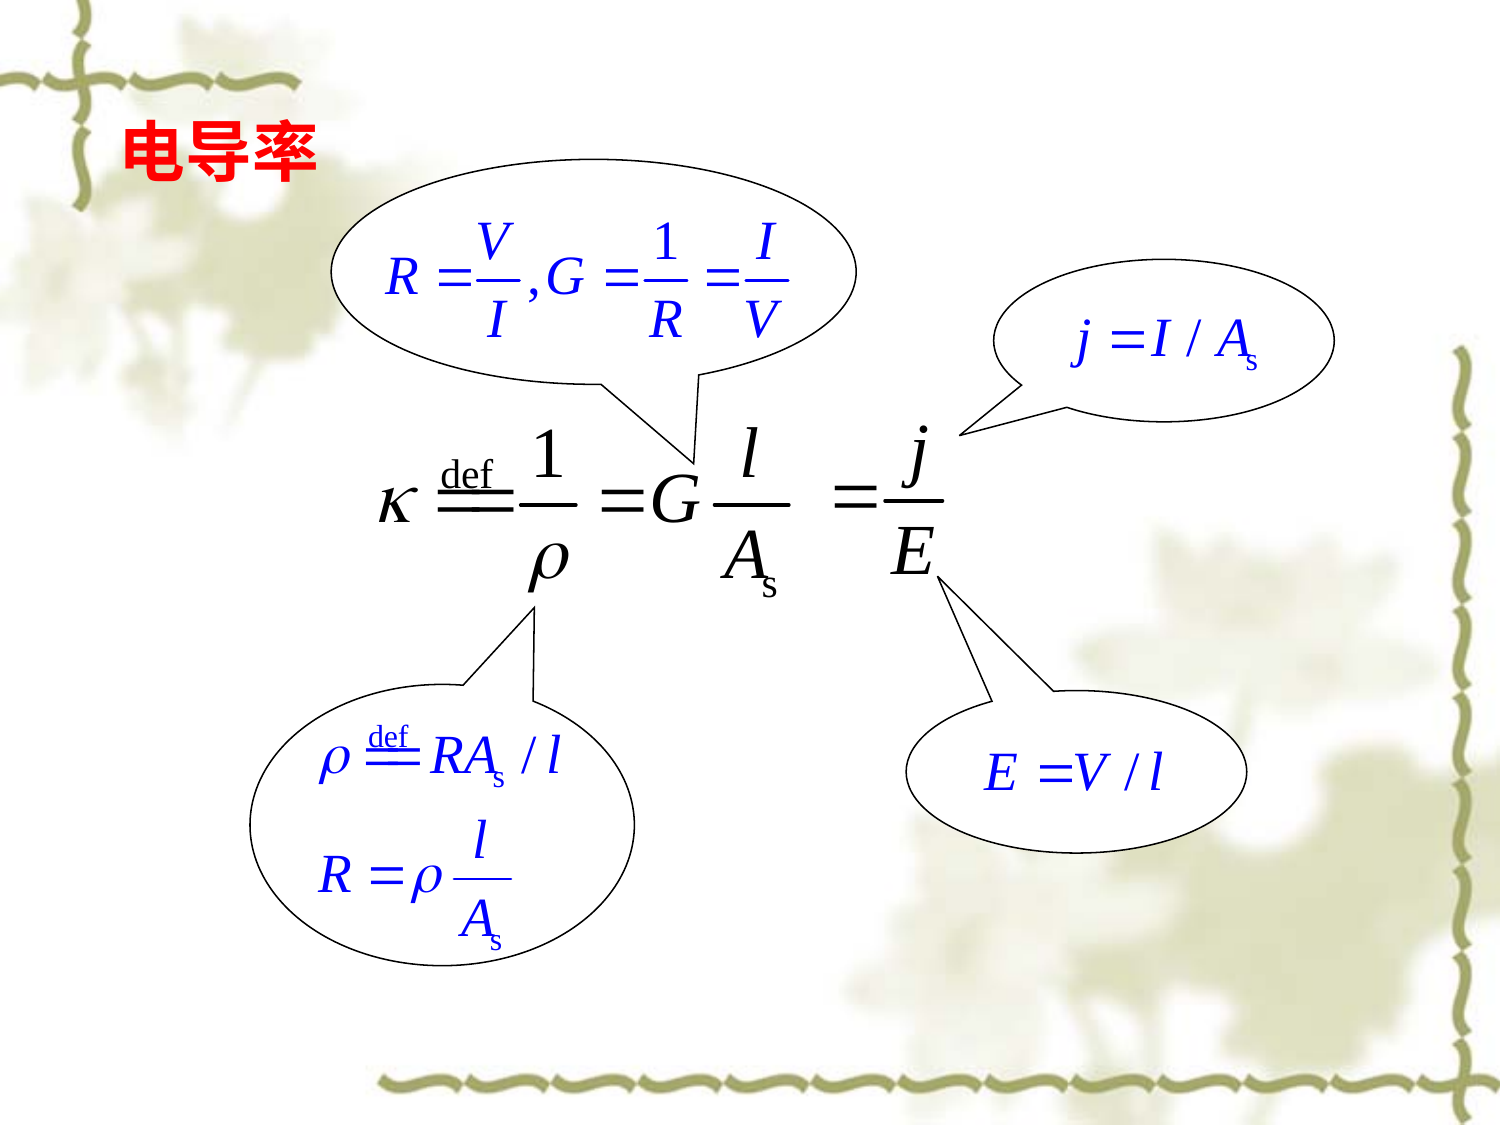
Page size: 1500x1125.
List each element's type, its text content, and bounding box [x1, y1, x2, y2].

text_box [249, 728, 302, 922]
text_box [382, 159, 857, 339]
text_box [366, 408, 806, 613]
text_box [424, 358, 763, 407]
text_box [375, 206, 800, 350]
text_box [1057, 301, 1270, 385]
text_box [816, 404, 956, 591]
text_box [463, 622, 535, 685]
text_box 电导率 [103, 102, 334, 198]
text_box [581, 727, 635, 923]
text_box [906, 596, 1247, 854]
text_box [960, 259, 1335, 436]
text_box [974, 739, 1179, 805]
picture [0, 0, 1500, 1125]
text_box [331, 212, 370, 331]
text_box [308, 686, 576, 964]
